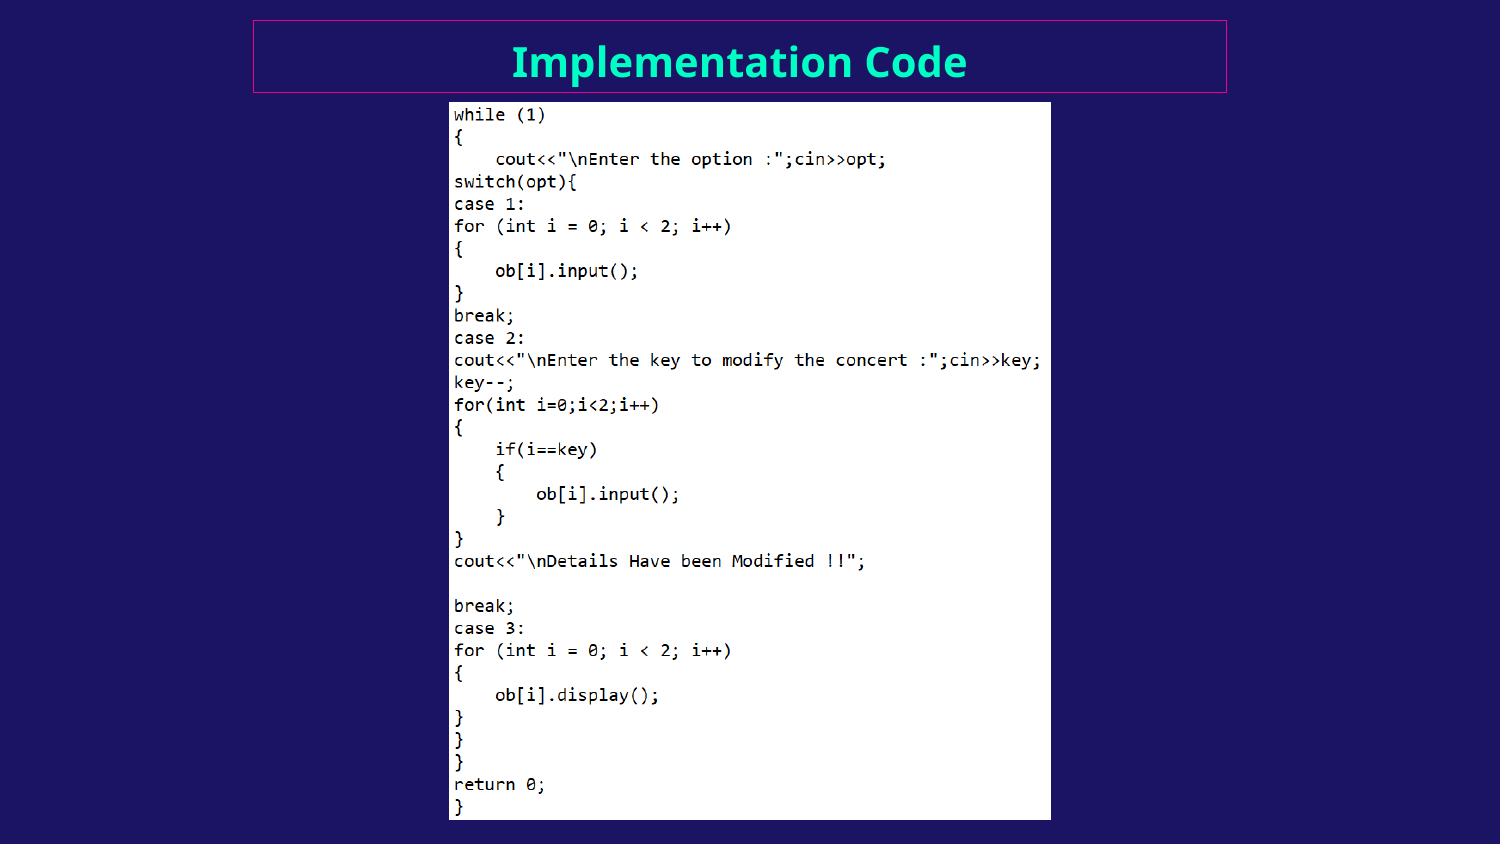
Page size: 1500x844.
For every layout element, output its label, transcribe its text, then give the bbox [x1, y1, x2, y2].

title Implementation Code [253, 20, 1227, 93]
picture [449, 102, 1051, 821]
